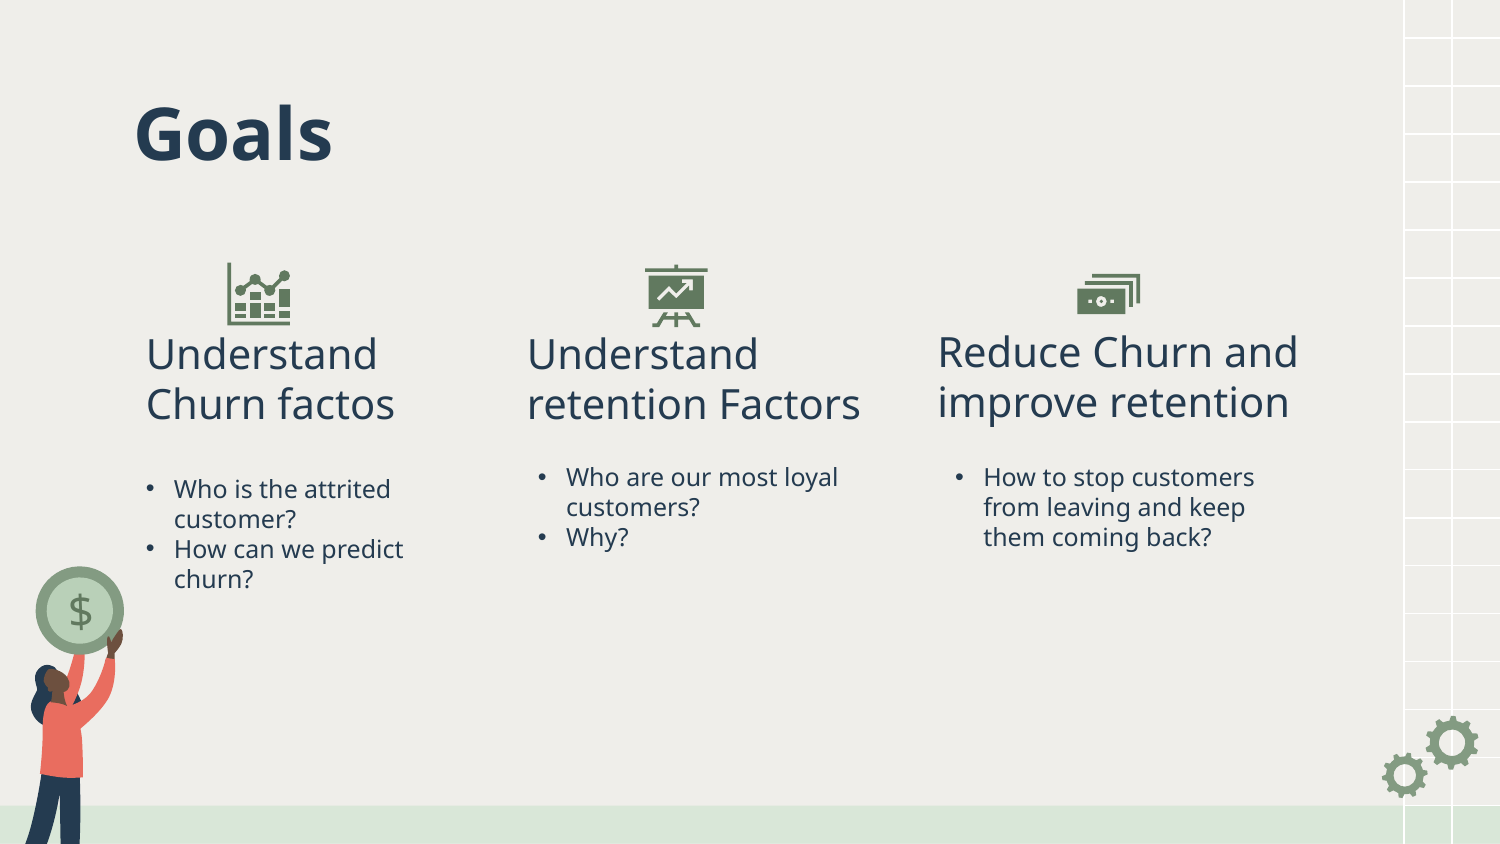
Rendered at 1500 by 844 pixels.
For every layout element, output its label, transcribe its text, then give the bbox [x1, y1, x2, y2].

subtitle Reduce Churn and improve retention [922, 368, 1382, 441]
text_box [1077, 273, 1141, 315]
subtitle How to stop customers from leaving and keep them coming back? [940, 446, 1298, 694]
subtitle Who is the attrited customer? How can we predict churn? [130, 458, 488, 705]
subtitle Understand retention Factors [511, 294, 961, 443]
title Goals [118, 72, 1382, 167]
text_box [644, 264, 708, 328]
subtitle Understand Churn factos [130, 370, 511, 443]
subtitle Who are our most loyal customers? Why? [522, 446, 881, 694]
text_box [227, 262, 291, 326]
